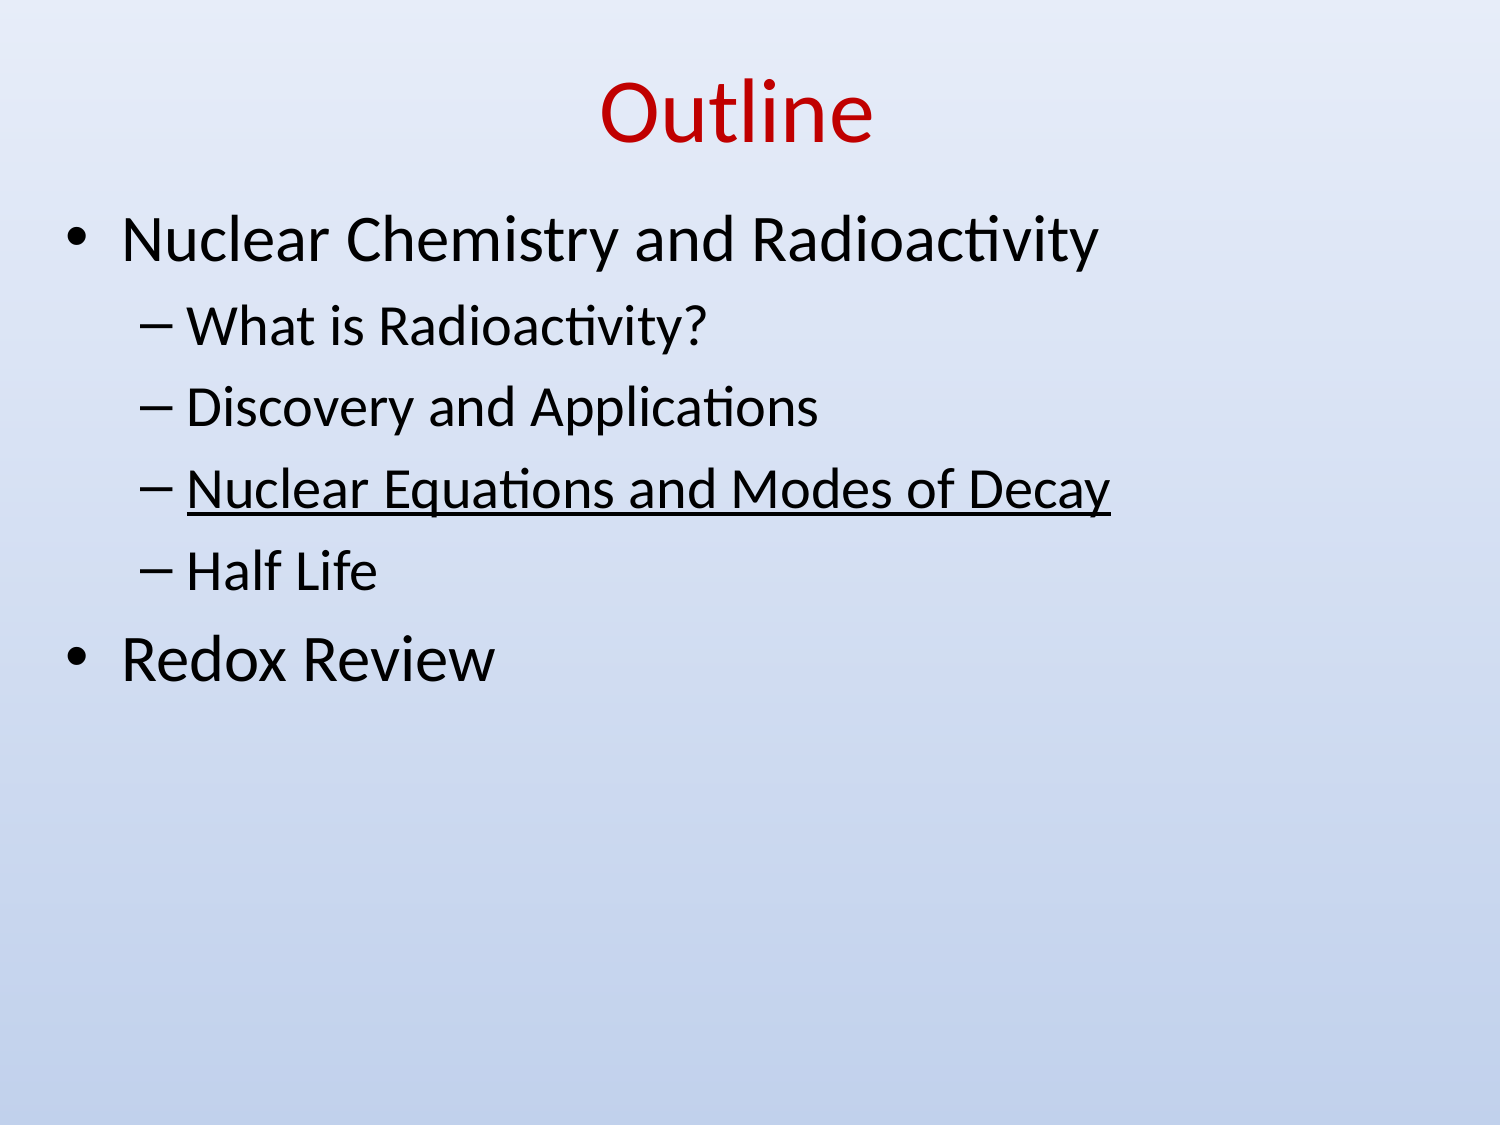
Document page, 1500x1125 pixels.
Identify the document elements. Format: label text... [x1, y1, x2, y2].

title Outline [62, 37, 1413, 176]
list Nuclear Chemistry and Radioactivity What is Radioactivity? Discovery and Applications Nuclear Equations and Modes of Decay Half Life Redox Review [49, 187, 1476, 1026]
